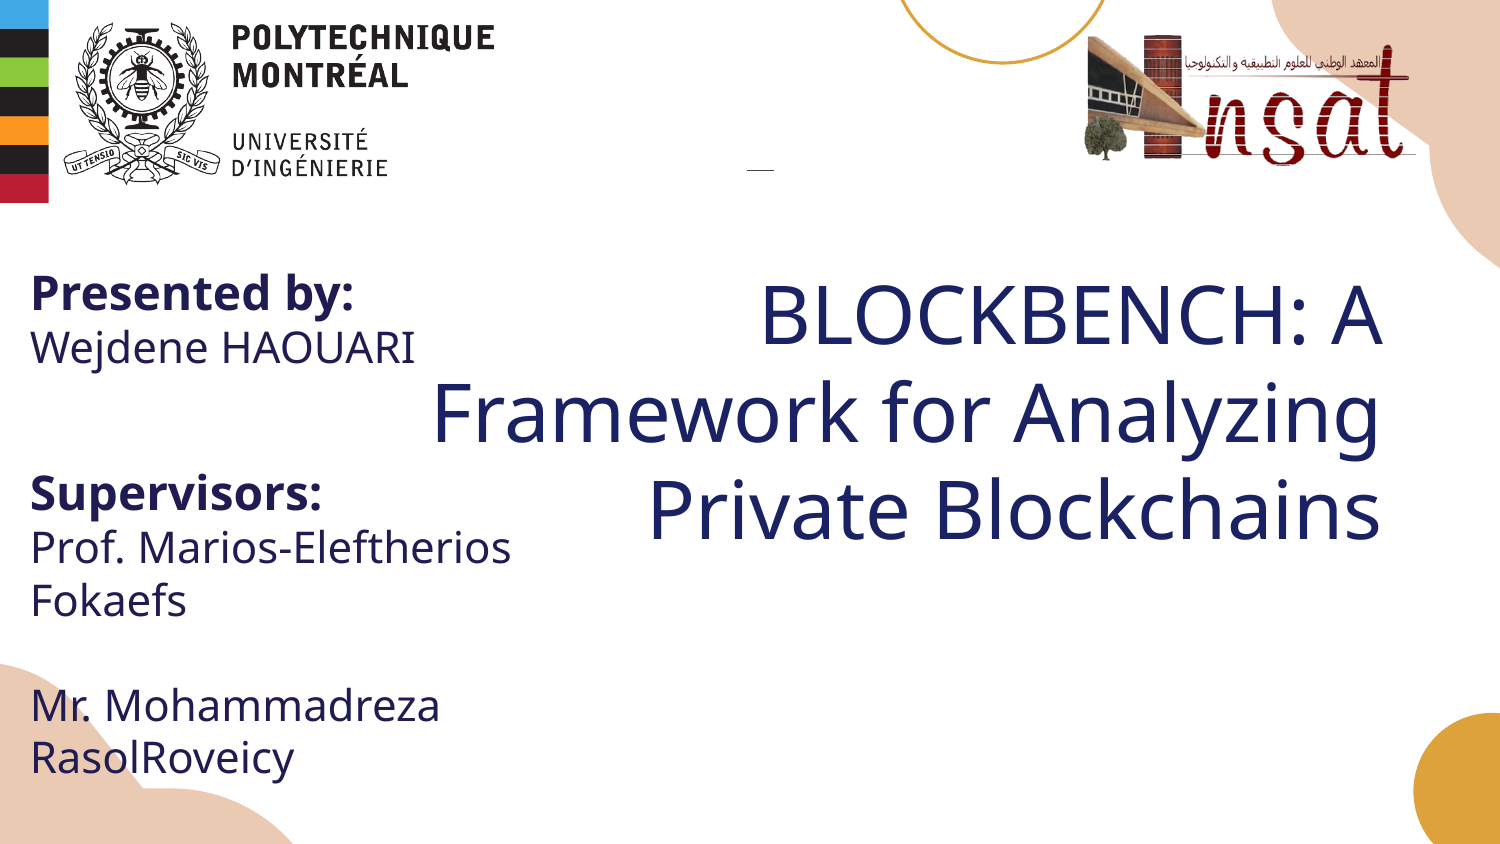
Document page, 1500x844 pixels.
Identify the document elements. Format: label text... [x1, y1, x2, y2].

picture [0, 0, 494, 203]
text_box Presented by: Wejdene HAOUARI Supervisors: Prof. Marios-Eleftherios Fokaefs Mr. Mohammadreza RasolRoveicy [14, 247, 617, 823]
picture [1084, 35, 1416, 166]
title BLOCKBENCH: A Framework for Analyzing Private Blockchains [380, 208, 1399, 612]
